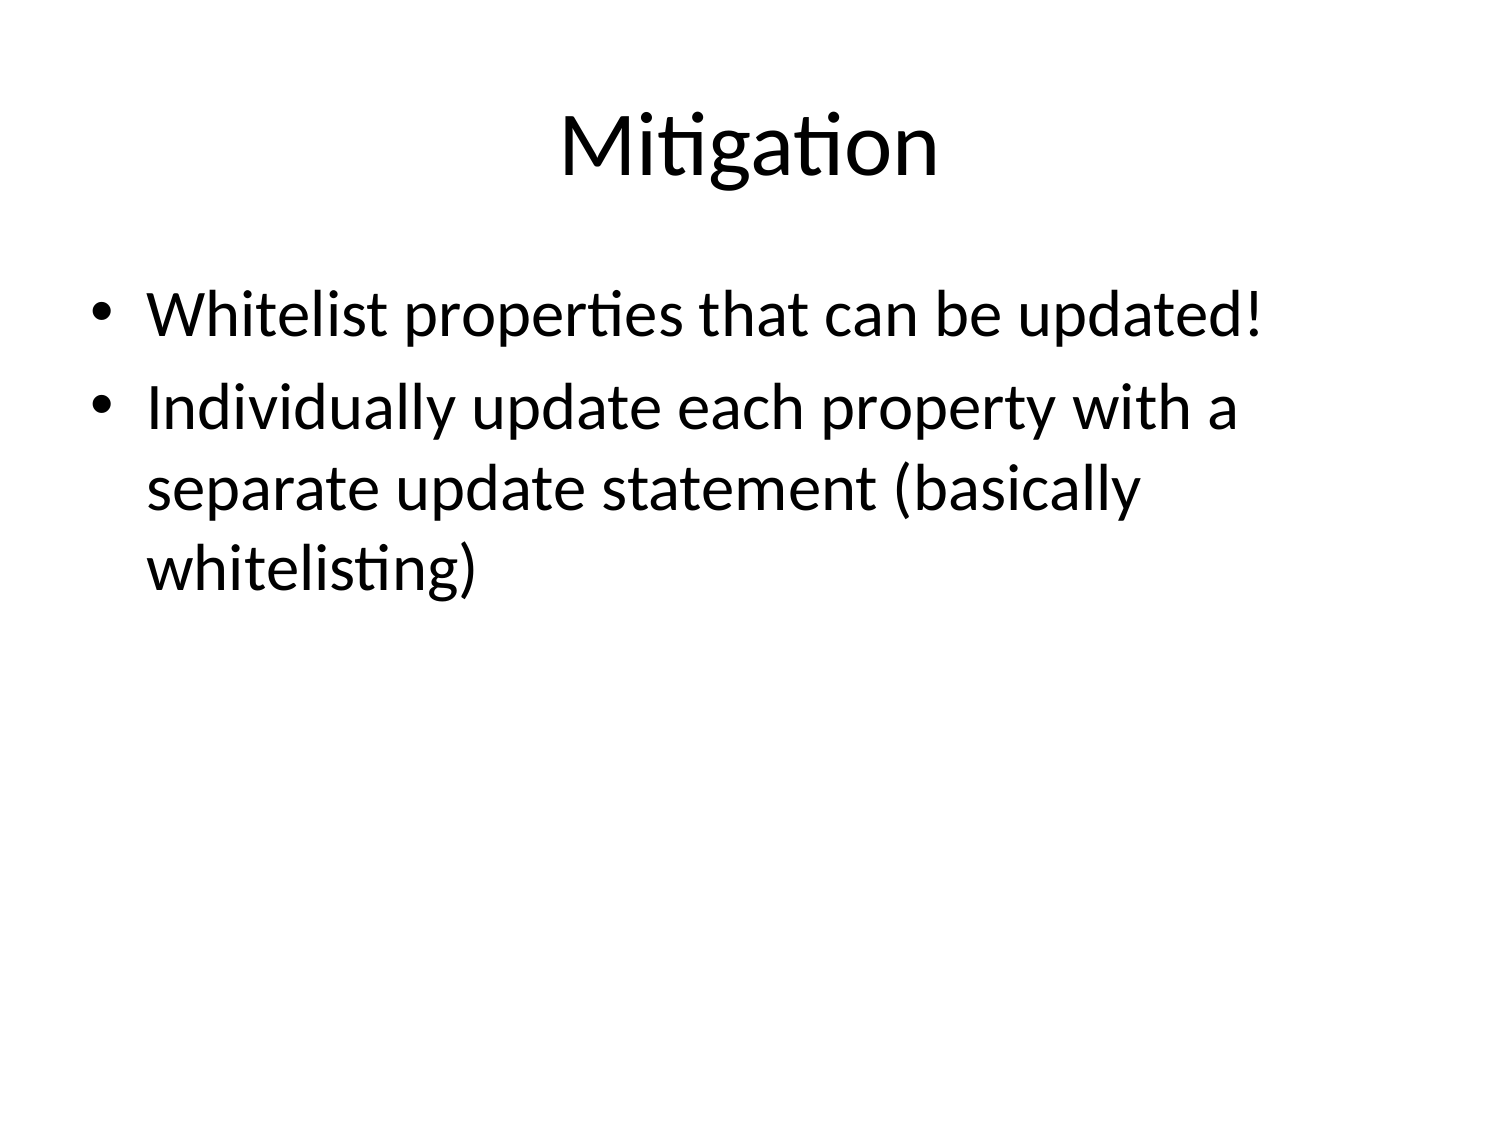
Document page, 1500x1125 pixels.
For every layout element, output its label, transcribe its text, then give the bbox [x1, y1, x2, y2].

list Whitelist properties that can be updated! Individually update each property with a separate update statement (basically whitelisting) [75, 262, 1425, 1005]
title Mitigation [75, 45, 1425, 233]
